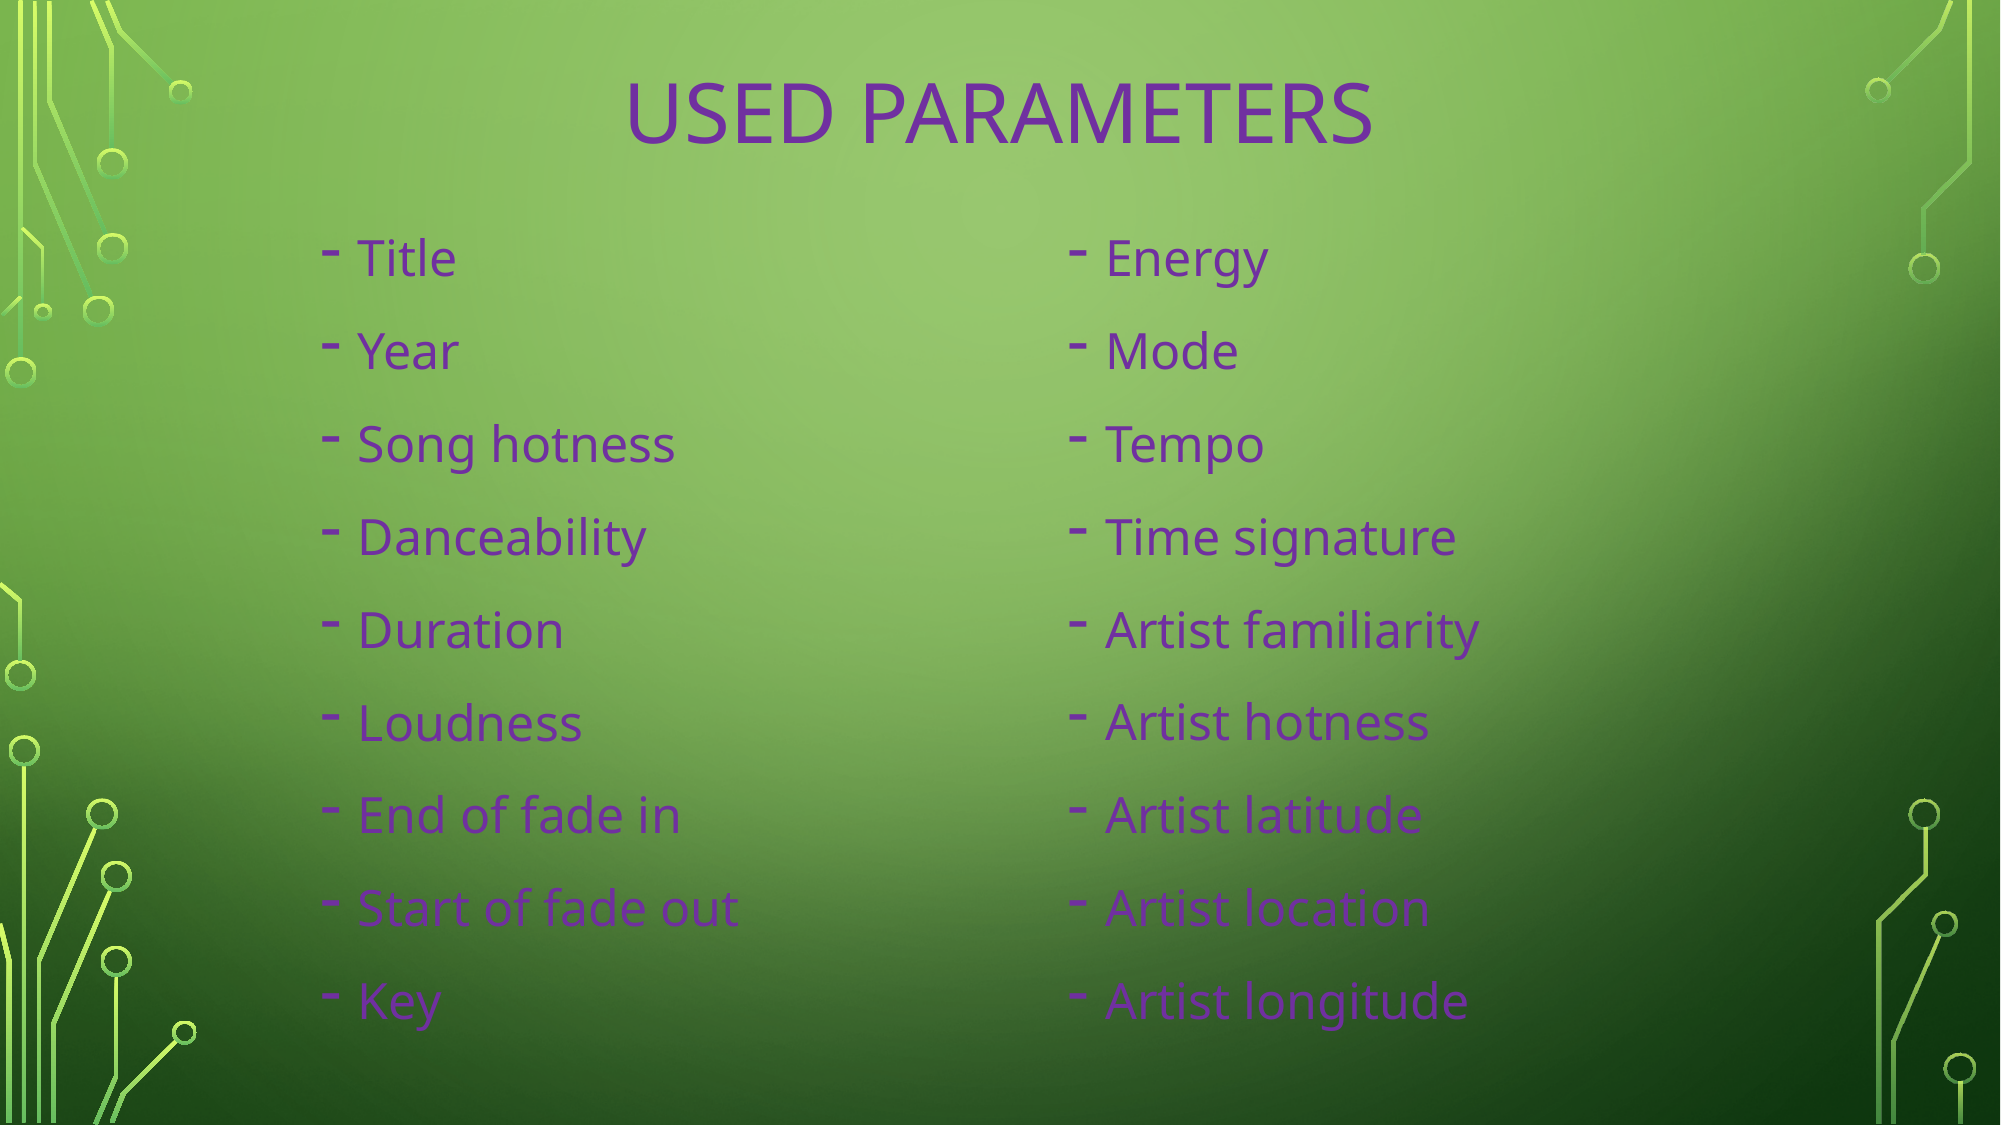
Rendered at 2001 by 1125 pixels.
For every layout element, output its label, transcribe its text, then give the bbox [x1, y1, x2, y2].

text_box Energy Mode Tempo Time signature Artist familiarity Artist hotness Artist latitude Artist location Artist longitude [1052, 207, 1687, 1057]
list Title Year Song hotness Danceability Duration Loudness End of fade in Start of fade out Key [305, 207, 892, 1057]
title USED parameters [187, 40, 1813, 193]
